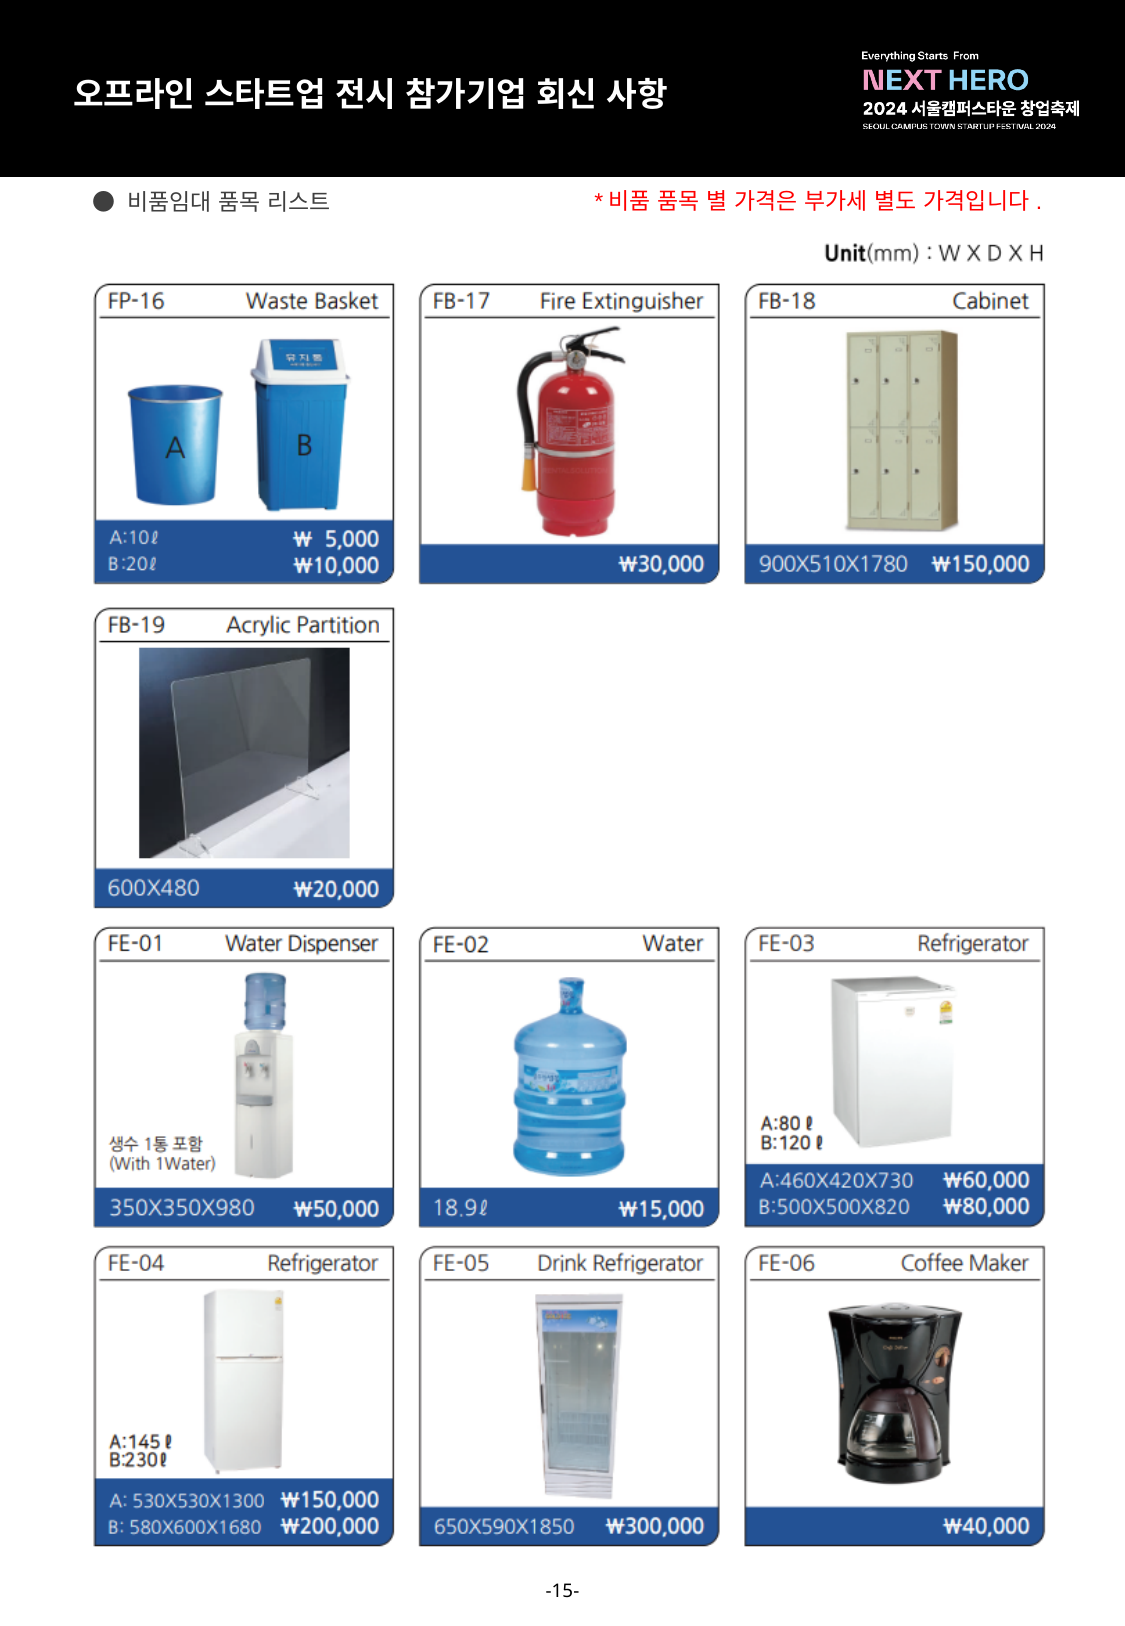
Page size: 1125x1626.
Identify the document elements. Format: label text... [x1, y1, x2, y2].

text_box ● 비품임대 품목 리스트 [77, 180, 538, 222]
picture [862, 51, 1079, 129]
text_box 오프라인 스타트업 전시 참가기업 회신 사항 [58, 65, 804, 121]
text_box *비품 품목 별 가격은 부가세 별도 가격입니다. [538, 174, 1064, 222]
picture [77, 223, 1066, 1564]
slide_number -15- [365, 1572, 760, 1625]
